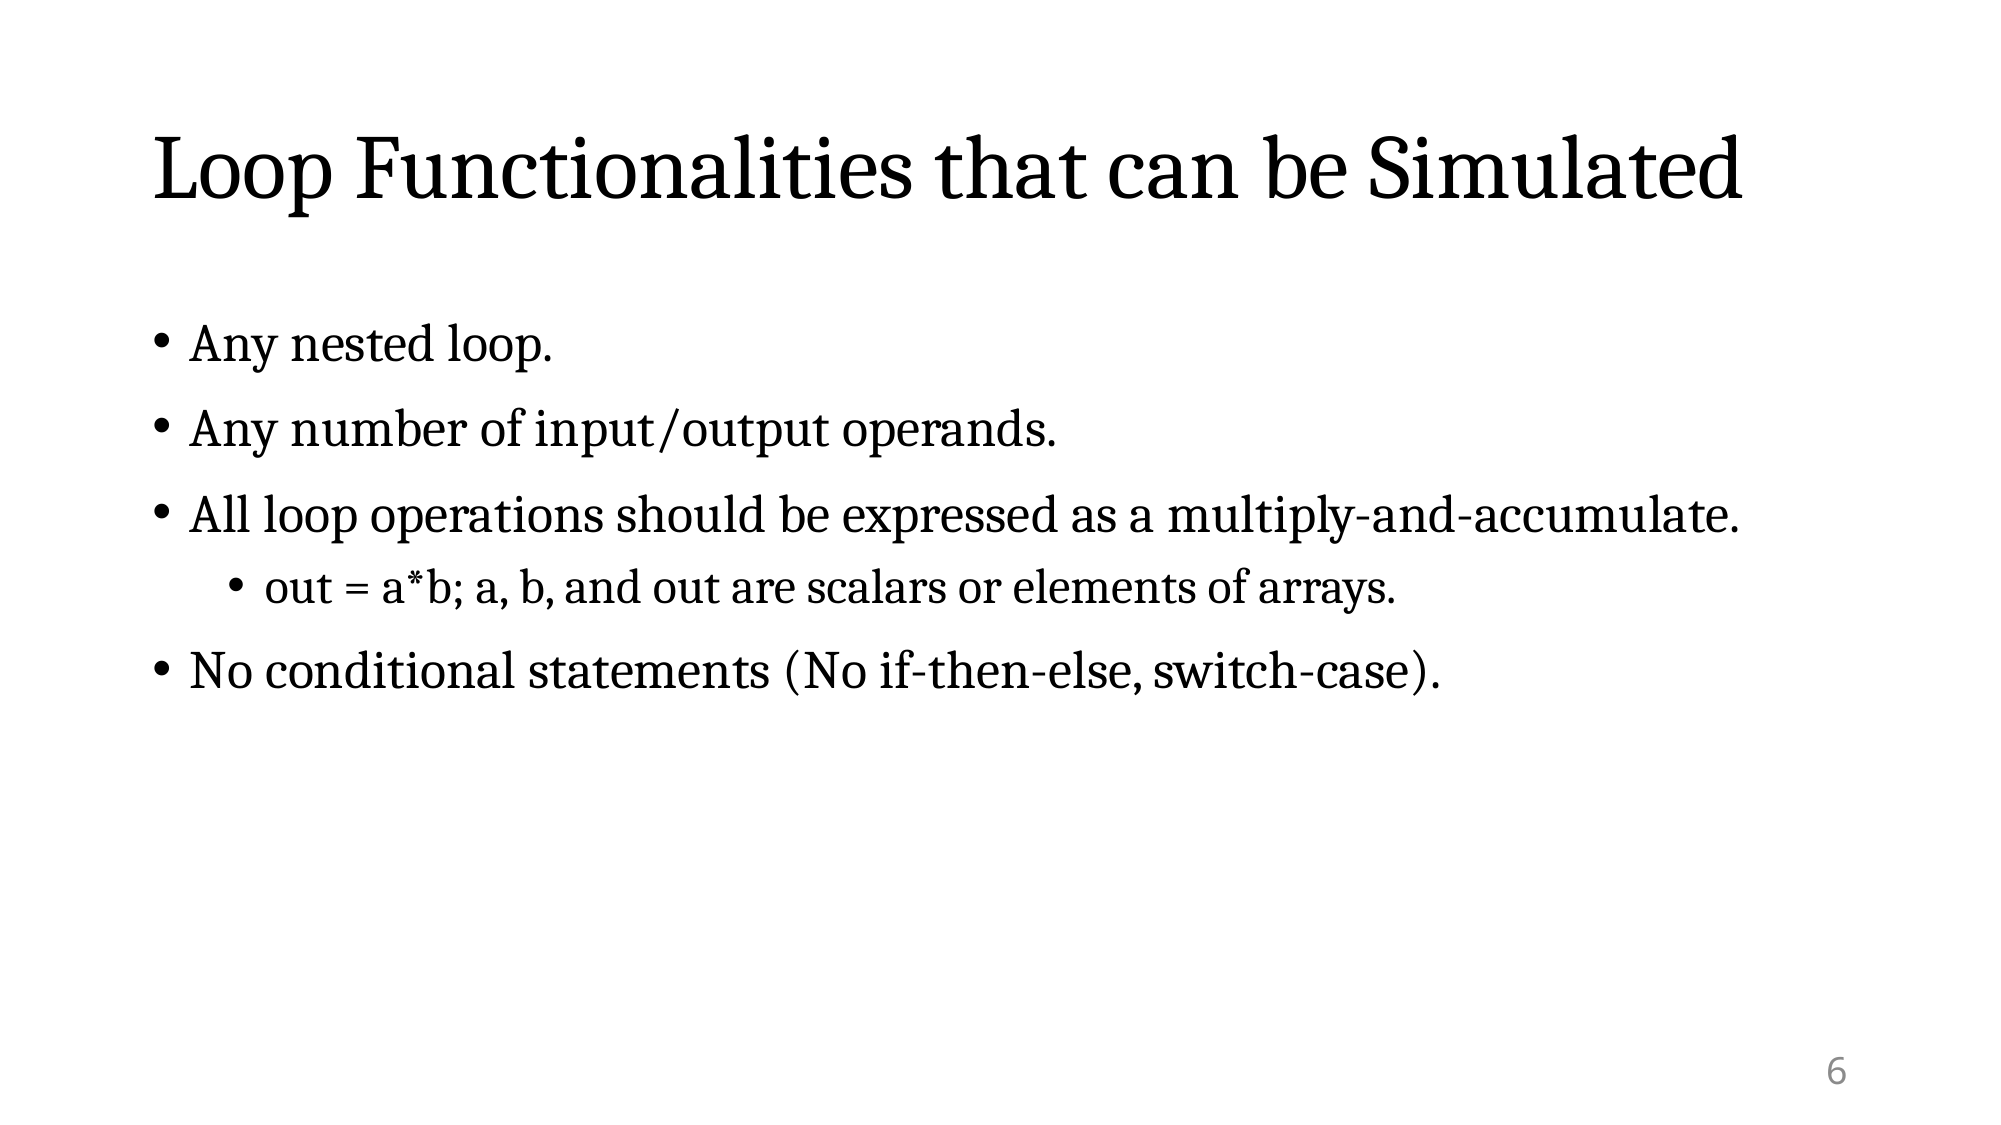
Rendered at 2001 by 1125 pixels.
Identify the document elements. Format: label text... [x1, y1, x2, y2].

slide_number 6 [1412, 1042, 1863, 1103]
title Loop Functionalities that can be Simulated [137, 59, 1863, 278]
list Any nested loop. Any number of input/output operands. All loop operations should be expressed as a multiply-and-accumulate. out = a*b; a, b, and out are scalars or elements of arrays. No conditional statements (No if-then-else, switch-case). [137, 299, 1863, 1014]
